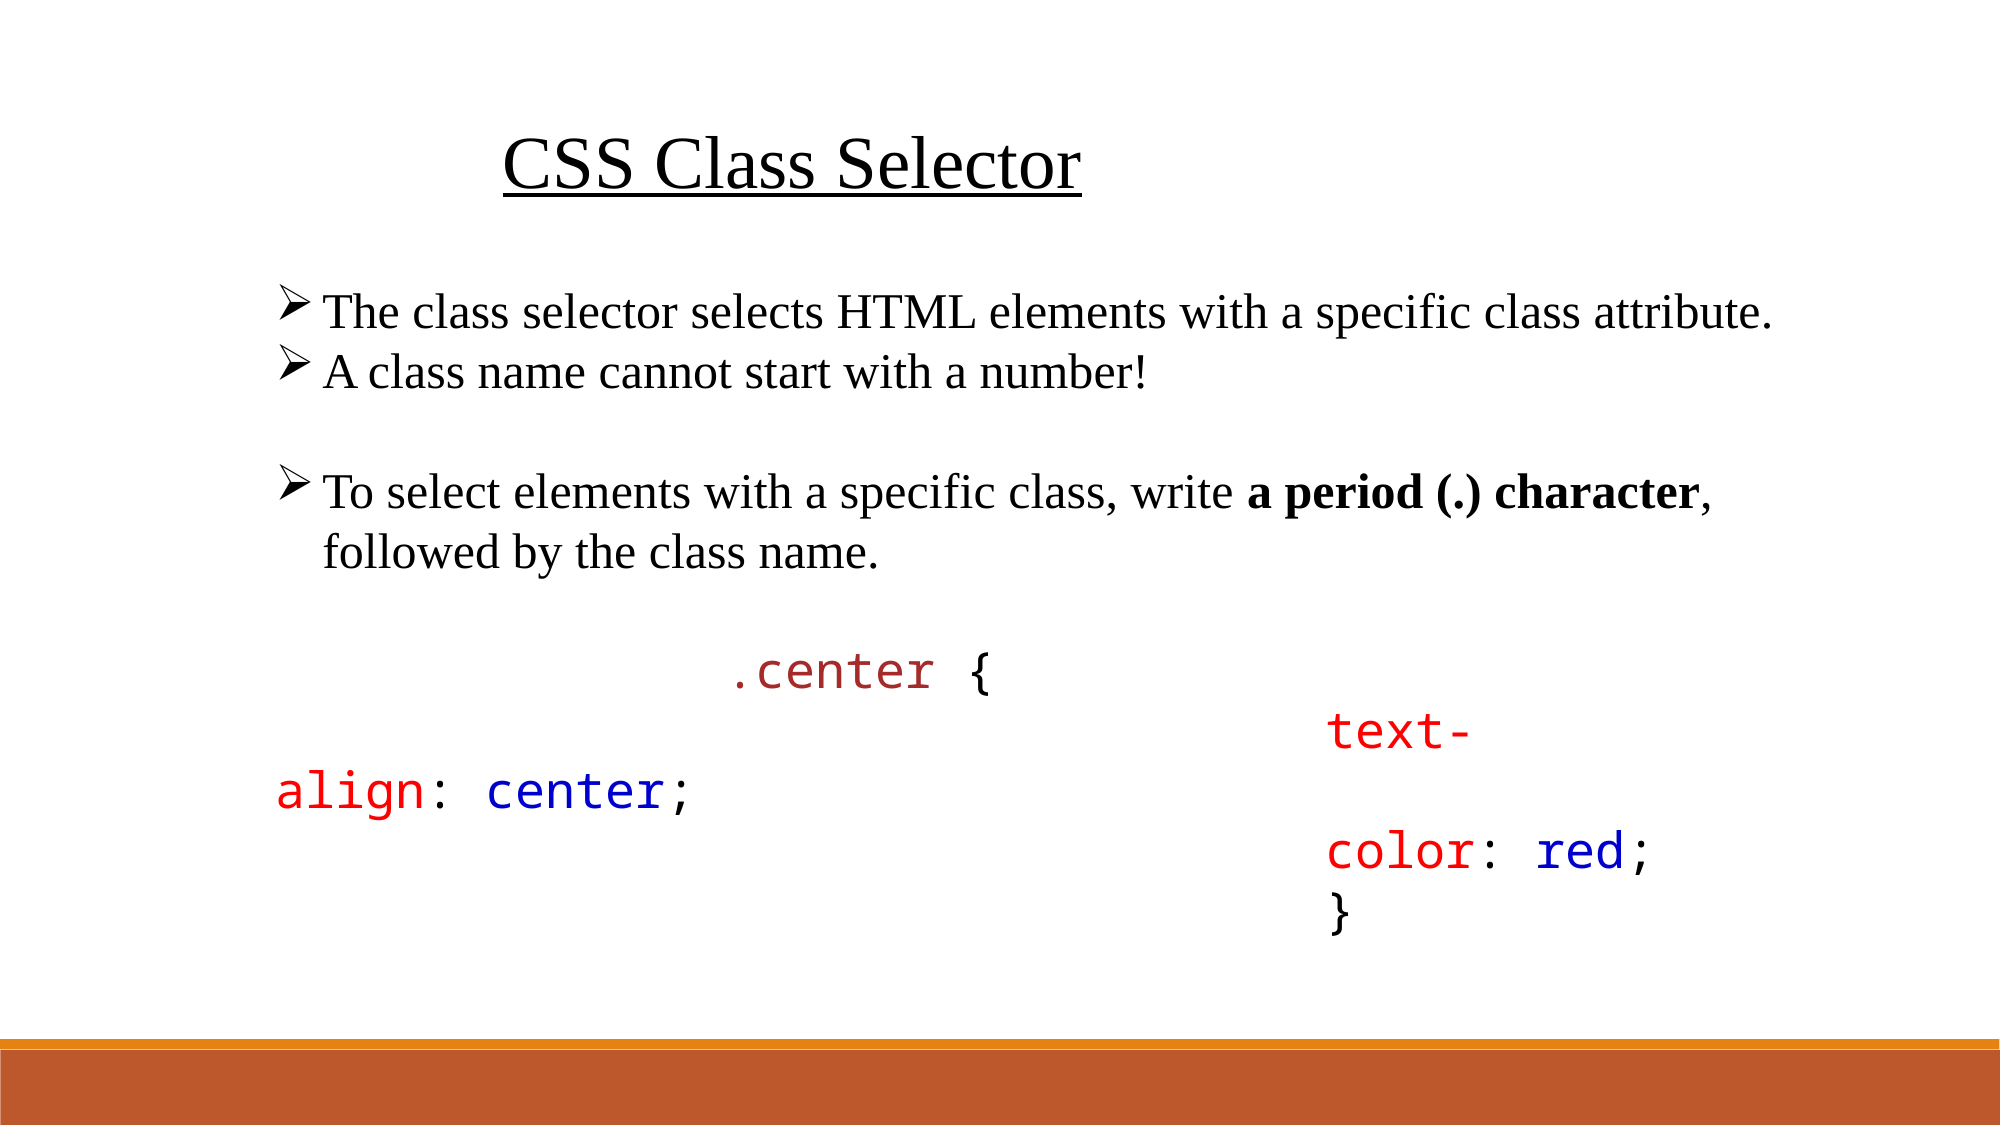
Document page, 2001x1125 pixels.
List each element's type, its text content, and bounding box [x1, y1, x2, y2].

text_box CSS Class Selector [487, 106, 1690, 211]
text_box The class selector selects HTML elements with a specific class attribute. A class name cannot start with a number! To select elements with a specific class, write a period (.) character, followed by the class name. .center { text-align: center; color: red; } [260, 270, 1813, 991]
